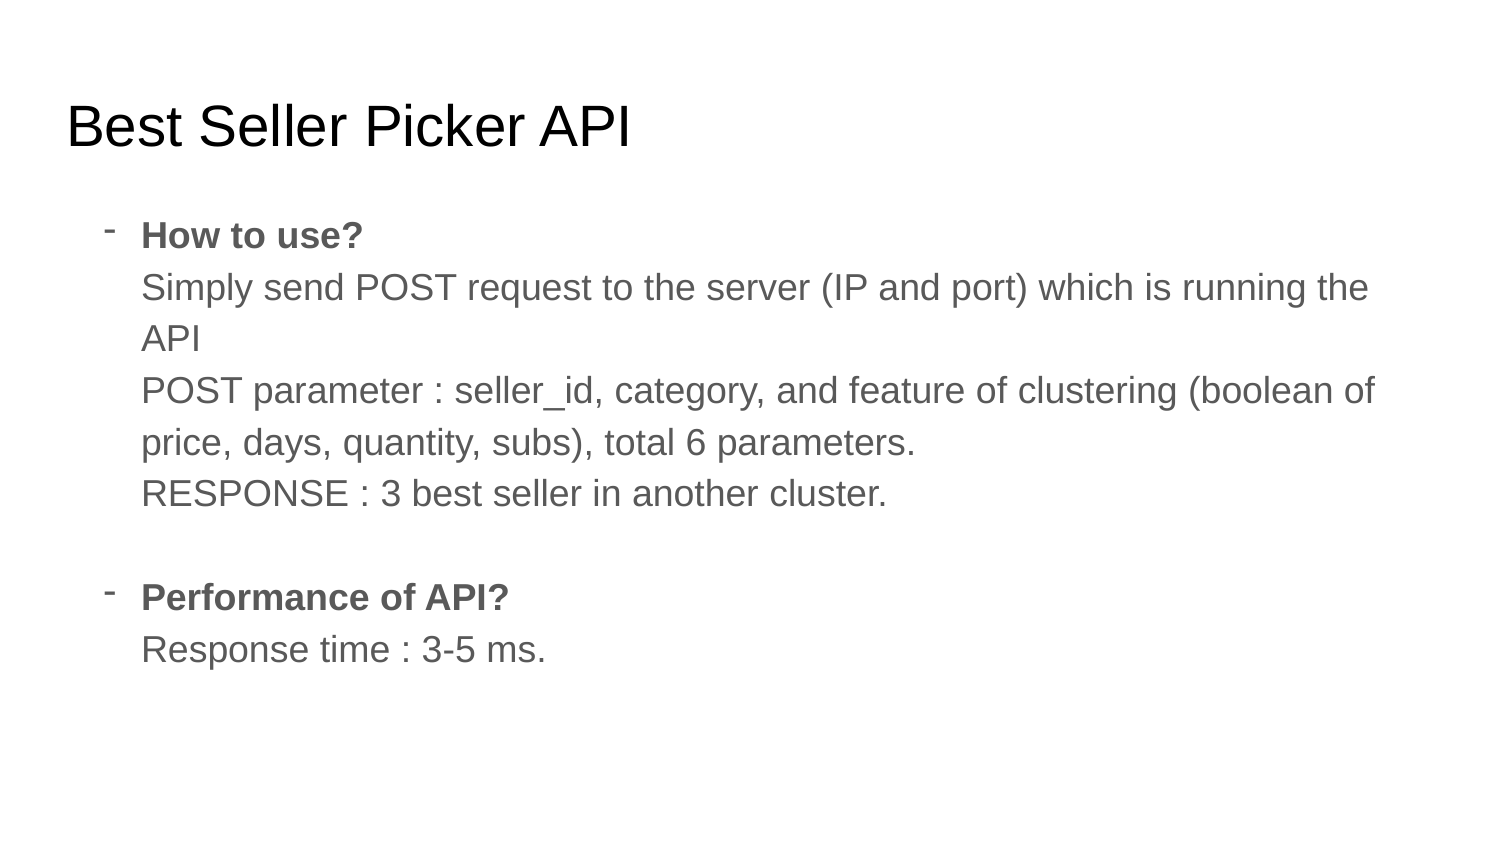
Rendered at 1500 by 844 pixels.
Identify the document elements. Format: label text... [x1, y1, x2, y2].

title Best Seller Picker API [51, 72, 1449, 167]
list How to use? Simply send POST request to the server (IP and port) which is running the API POST parameter : seller_id, category, and feature of clustering (boolean of price, days, quantity, subs), total 6 parameters. RESPONSE : 3 best seller in another cluster. Performance of API? Response time : 3-5 ms. [51, 189, 1449, 750]
